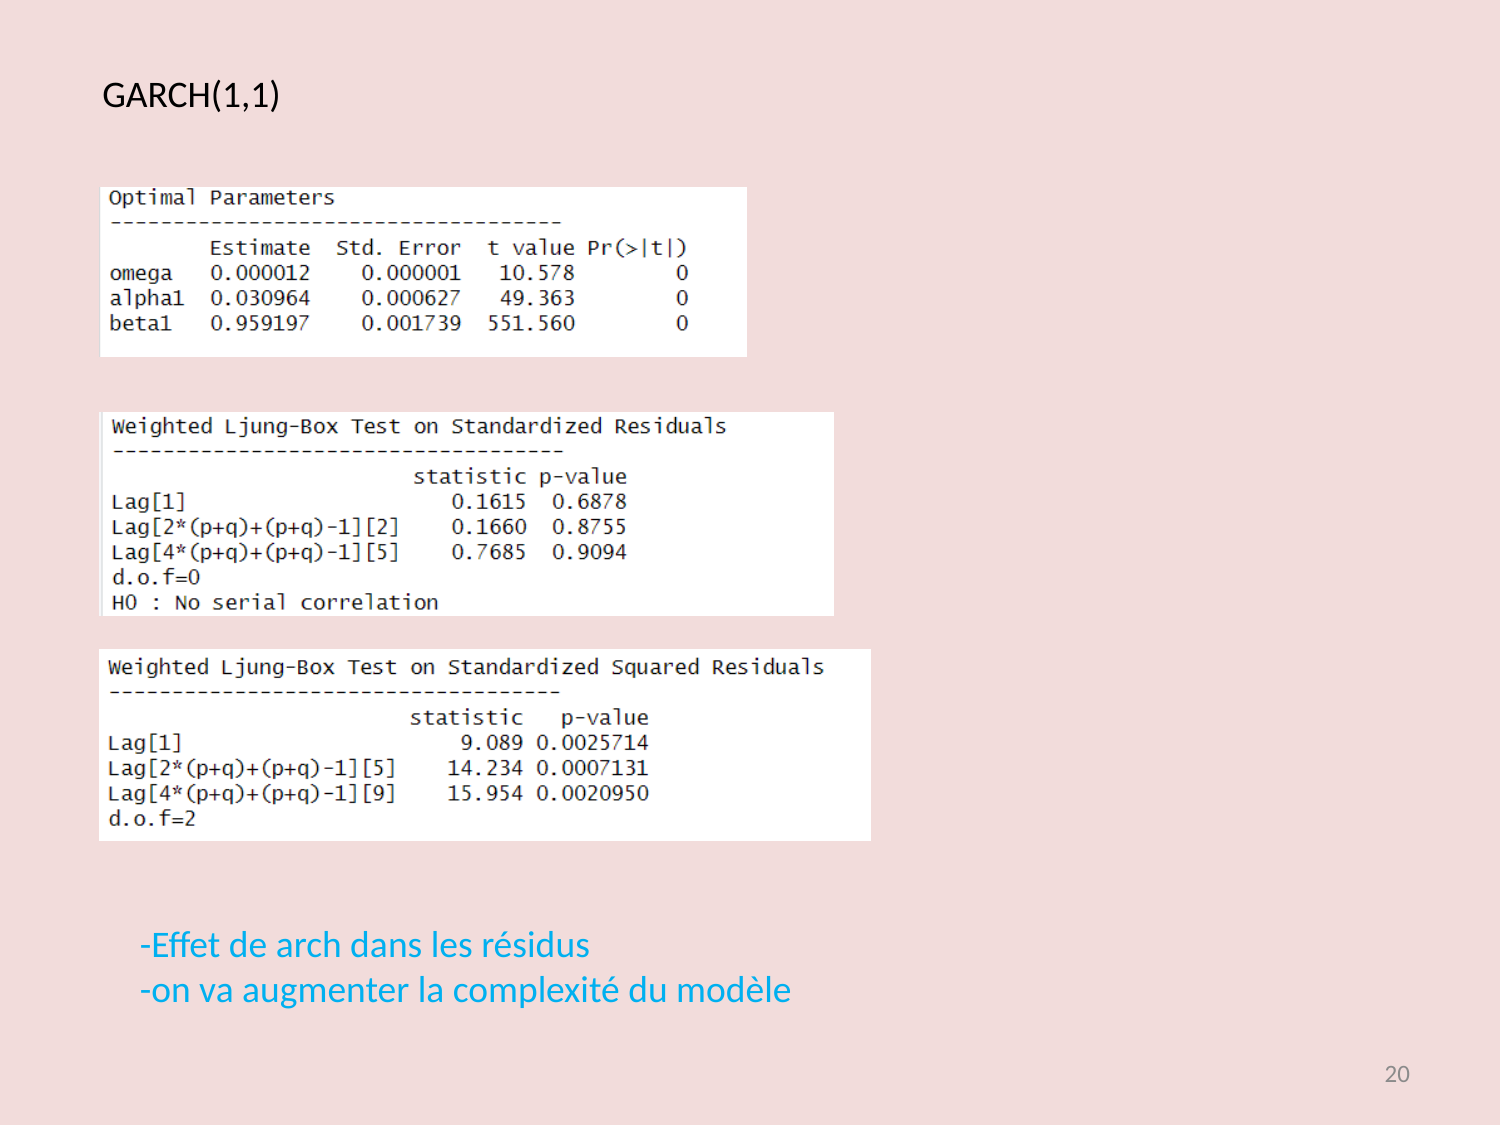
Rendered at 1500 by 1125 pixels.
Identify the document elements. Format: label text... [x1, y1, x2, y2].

text_box GARCH(1,1) [87, 62, 650, 123]
text_box -Effet de arch dans les résidus -on va augmenter la complexité du modèle [125, 912, 913, 1018]
picture [99, 187, 747, 357]
picture [99, 412, 835, 616]
picture [99, 649, 871, 841]
slide_number 20 [1074, 1042, 1425, 1103]
